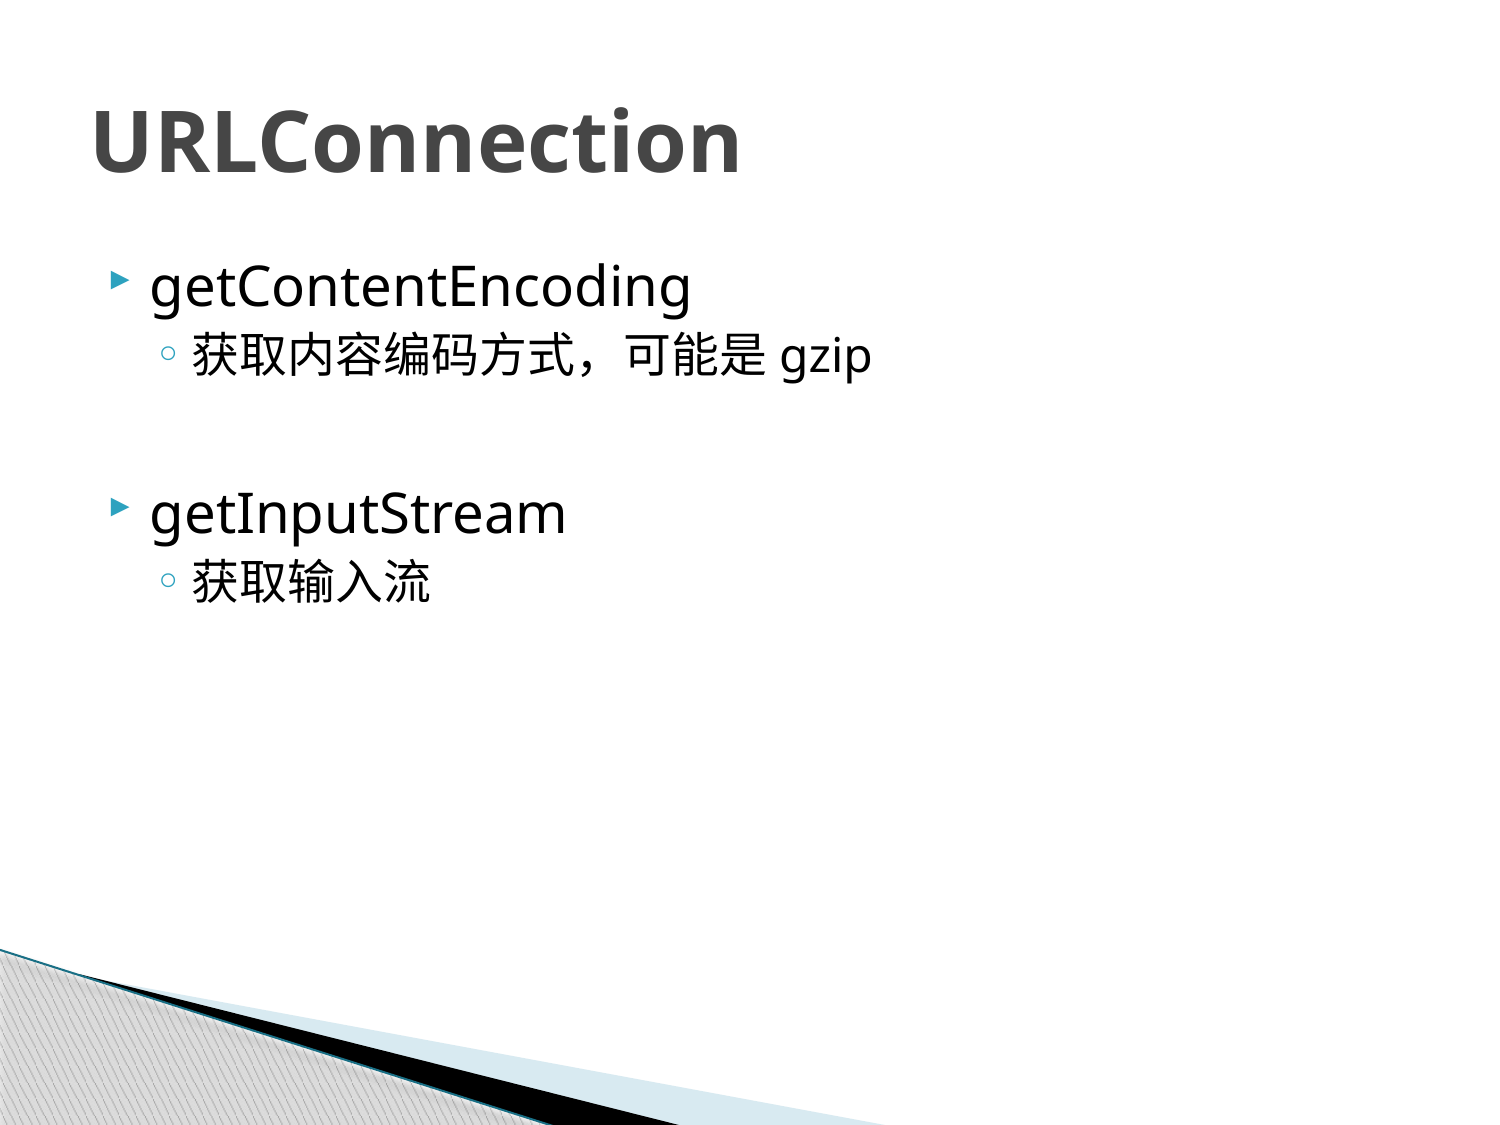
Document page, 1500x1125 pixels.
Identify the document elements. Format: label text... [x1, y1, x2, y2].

title URLConnection [75, 45, 1425, 233]
list getContentEncoding 获取内容编码方式，可能是gzip getInputStream 获取输入流 [75, 243, 1425, 986]
